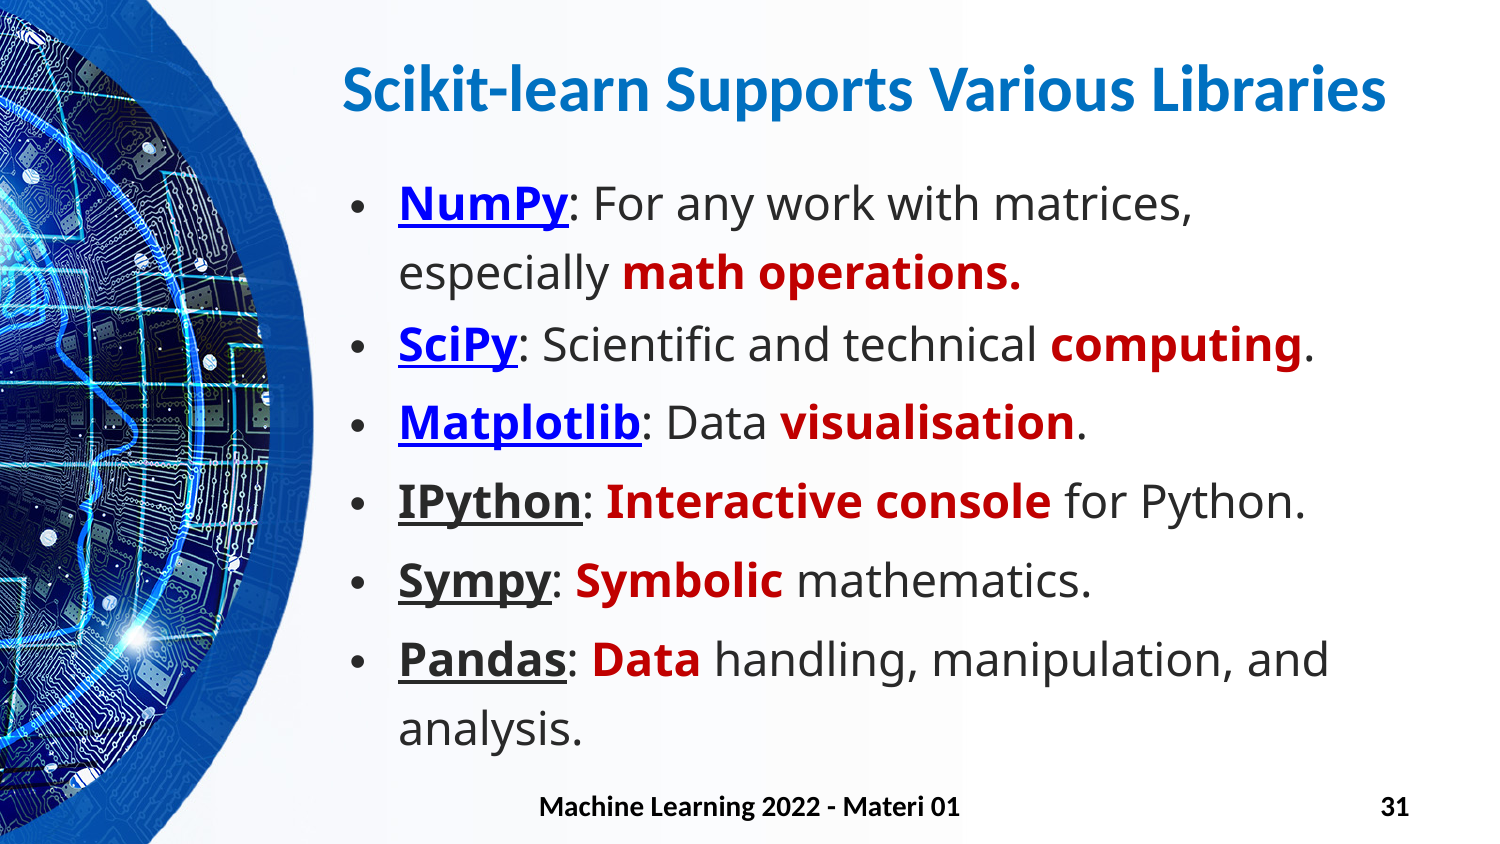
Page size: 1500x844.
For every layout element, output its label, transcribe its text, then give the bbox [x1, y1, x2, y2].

footer Machine Learning 2022 - Materi 01 [512, 782, 988, 827]
title Scikit-learn Supports Various Libraries [282, 25, 1449, 145]
picture [0, 0, 1500, 844]
list NumPy: For any work with matrices, especially math operations. SciPy: Scientific and technical computing. Matplotlib: Data visualisation. IPython: Interactive console for Python. Sympy: Symbolic mathematics. Pandas: Data handling, manipulation, and analysis. [334, 160, 1427, 770]
slide_number 31 [1074, 782, 1425, 827]
